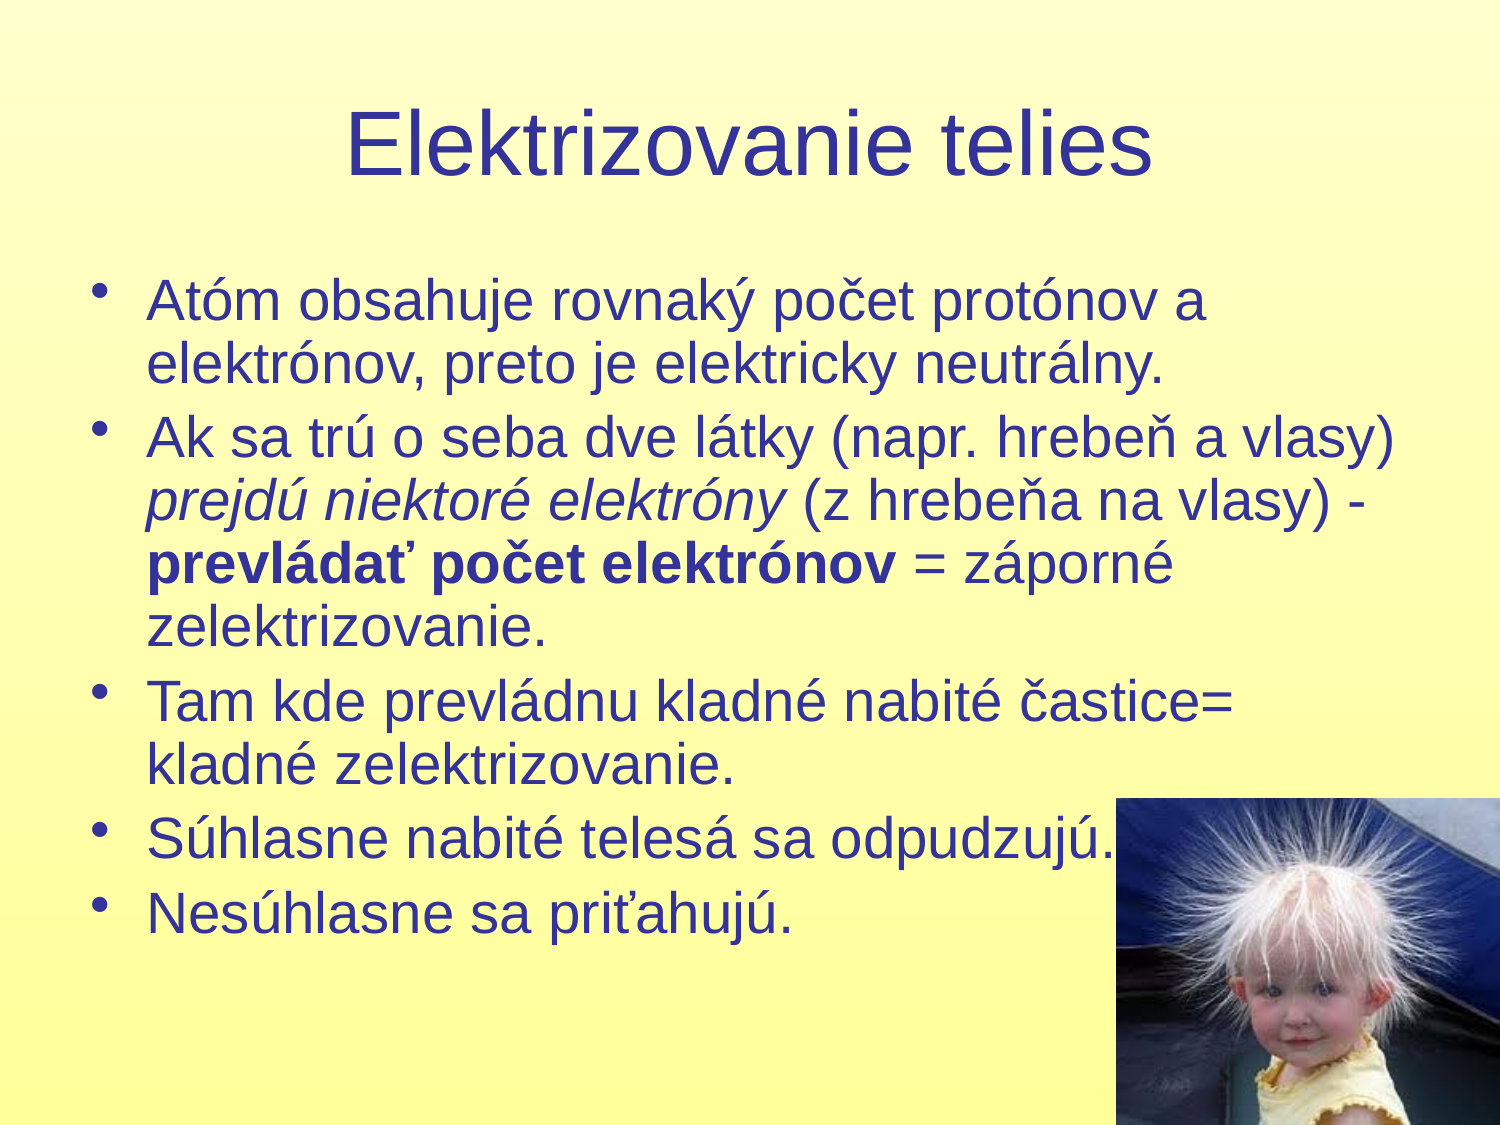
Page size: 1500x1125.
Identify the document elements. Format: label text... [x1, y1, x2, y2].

picture [1115, 798, 1500, 1125]
list Atóm obsahuje rovnaký počet protónov a elektrónov, preto je elektricky neutrálny. Ak sa trú o seba dve látky (napr. hrebeň a vlasy) prejdú niektoré elektróny (z hrebeňa na vlasy) - prevládať počet elektrónov = záporné zelektrizovanie. Tam kde prevládnu kladné nabité častice= kladné zelektrizovanie. Súhlasne nabité telesá sa odpudzujú. Nesúhlasne sa priťahujú. [74, 262, 1426, 1006]
title Elektrizovanie telies [74, 44, 1426, 233]
